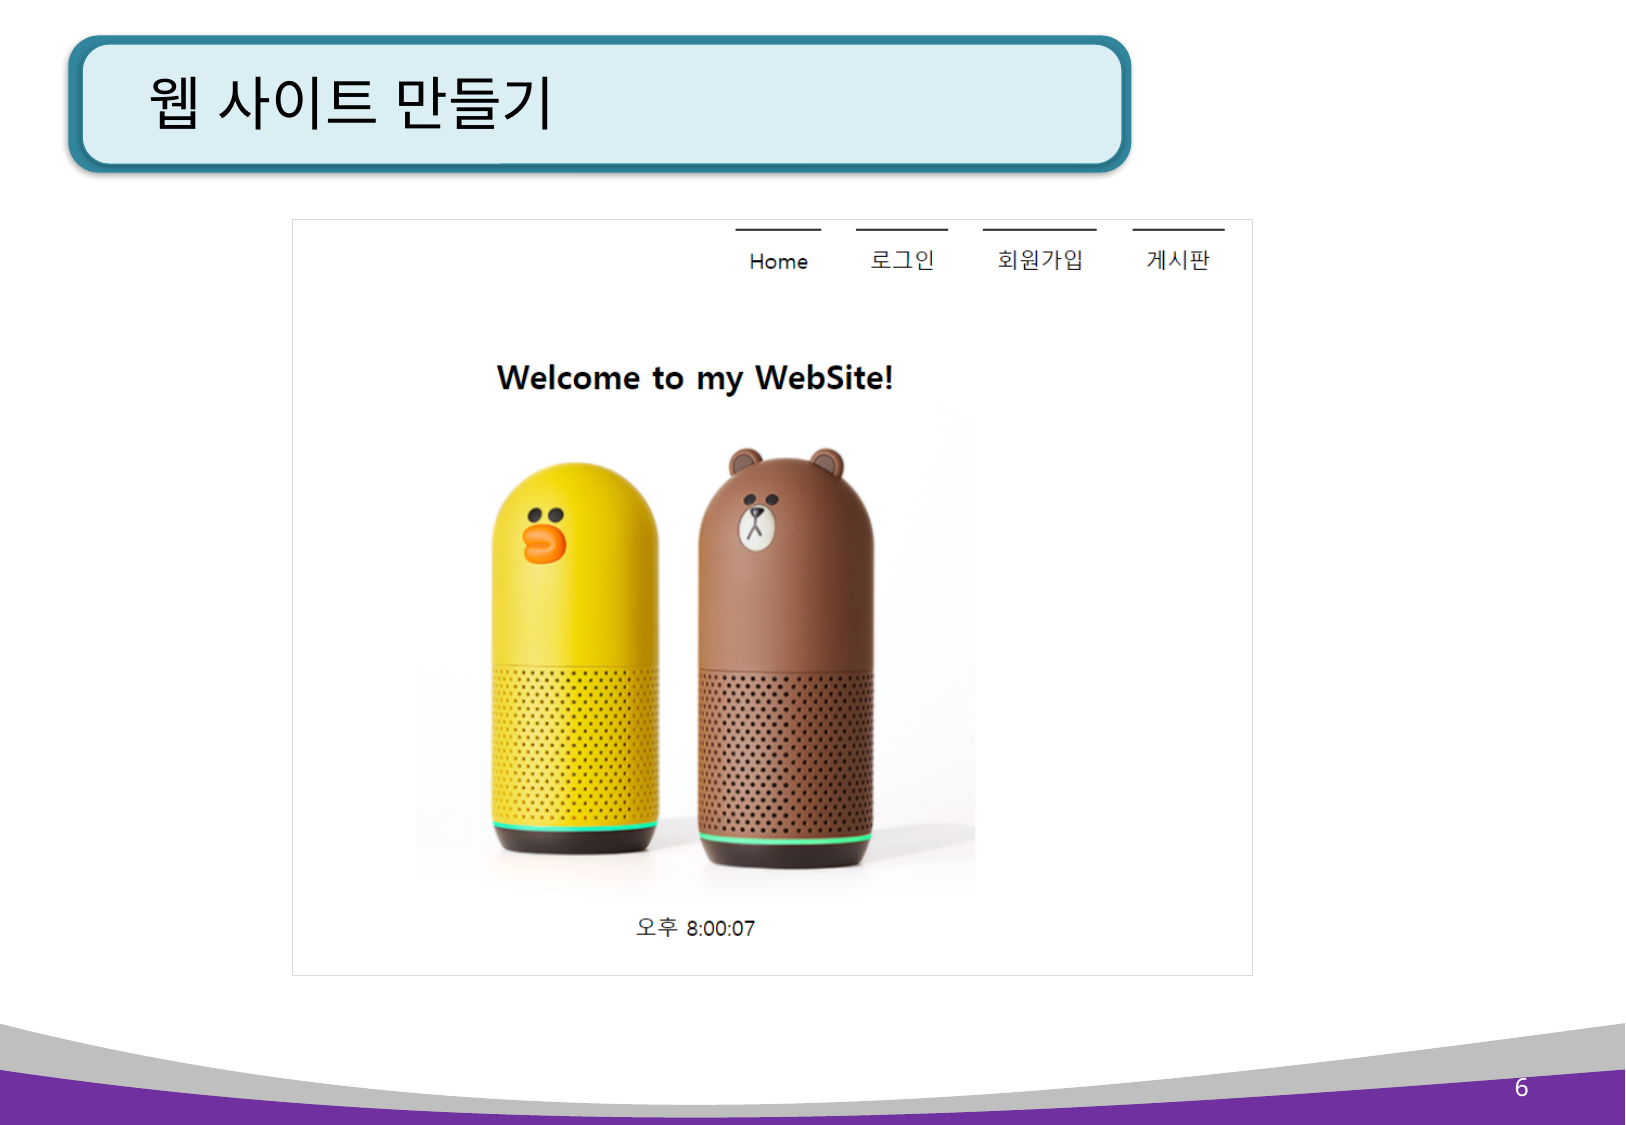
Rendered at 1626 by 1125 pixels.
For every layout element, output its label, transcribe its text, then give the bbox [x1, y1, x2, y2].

title 웹 사이트 만들기 [103, 32, 1121, 173]
picture [292, 219, 1253, 977]
slide_number 6 [1452, 1058, 1544, 1119]
